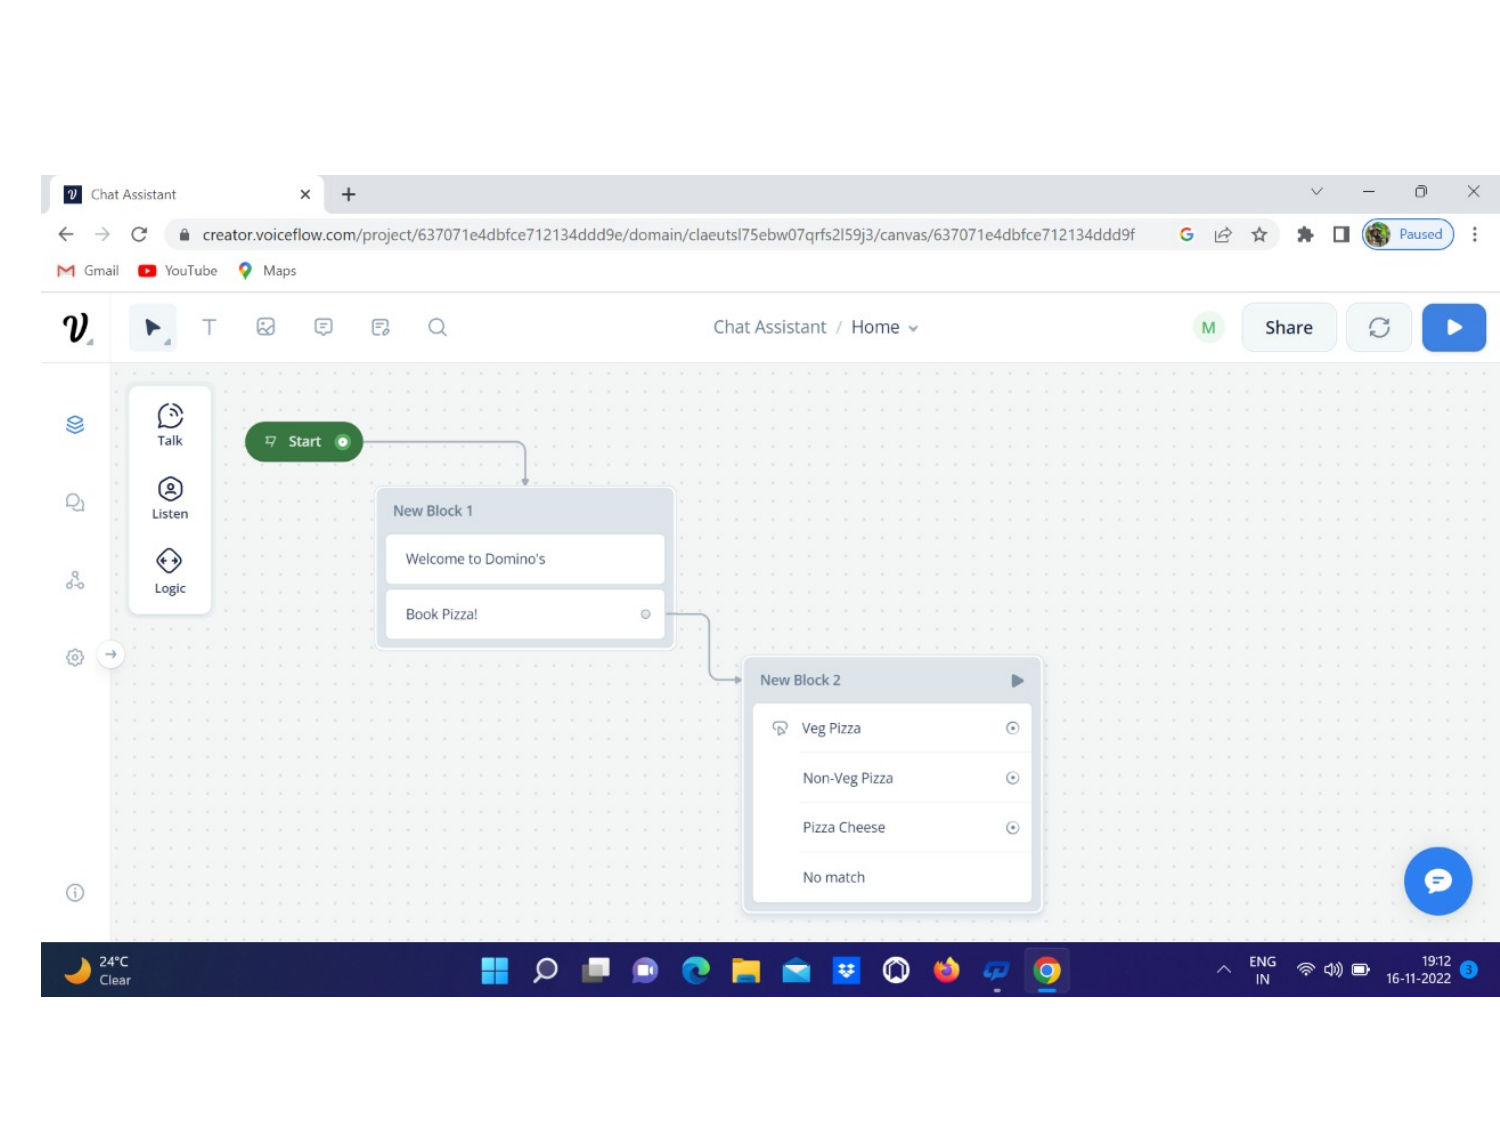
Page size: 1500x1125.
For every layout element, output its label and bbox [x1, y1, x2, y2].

picture [41, 175, 1500, 997]
